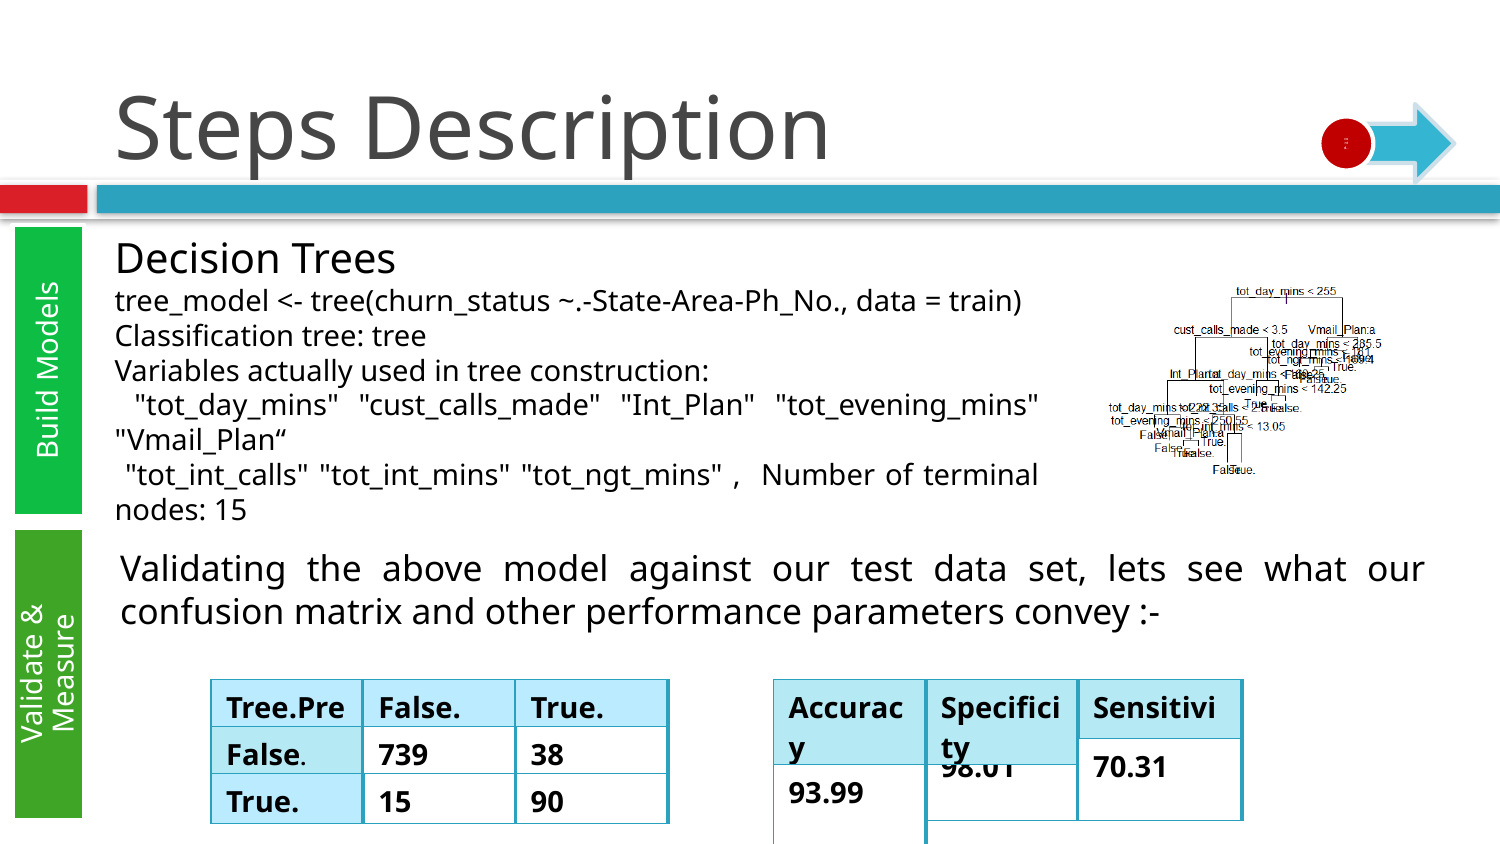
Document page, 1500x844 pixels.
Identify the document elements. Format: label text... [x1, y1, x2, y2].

table_header 739 [364, 727, 514, 773]
table_cell 93.99 [774, 765, 924, 844]
table_header False. [212, 727, 361, 773]
table_header 15 [365, 774, 514, 823]
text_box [0, 637, 196, 710]
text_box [1319, 86, 1455, 200]
table_header Tree.Pred [212, 680, 361, 726]
text_box Decision Trees tree_model <- tree(churn_status ~.-State-Area-Ph_No., data = train) Classification tree: tree Variables actually used in tree construction: "tot_day_mins" "cust_calls_made" "Int_Plan" "tot_evening_mins" "Vmail_Plan“ "tot_int_calls" "tot_int_mins" "tot_ngt_mins" , Number of terminal nodes: 15 [99, 224, 1055, 534]
text_box Validating the above model against our test data set, lets see what our confusion matrix and other performance parameters convey :- [105, 538, 1442, 639]
table_header False. [364, 680, 514, 726]
table_header 70.31 [1079, 739, 1240, 820]
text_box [0, 334, 194, 407]
table_header True. [516, 680, 666, 726]
table_header Sensitivity [1080, 680, 1240, 738]
table_header 98.01 [928, 765, 1076, 820]
table_header True. [212, 774, 361, 823]
table_header Accuracy [774, 680, 924, 764]
table_header 38 [517, 727, 666, 773]
table_header Specificity [928, 680, 1076, 764]
picture [1089, 234, 1395, 540]
title Steps Description [99, 19, 1438, 185]
table_header 90 [517, 774, 666, 823]
